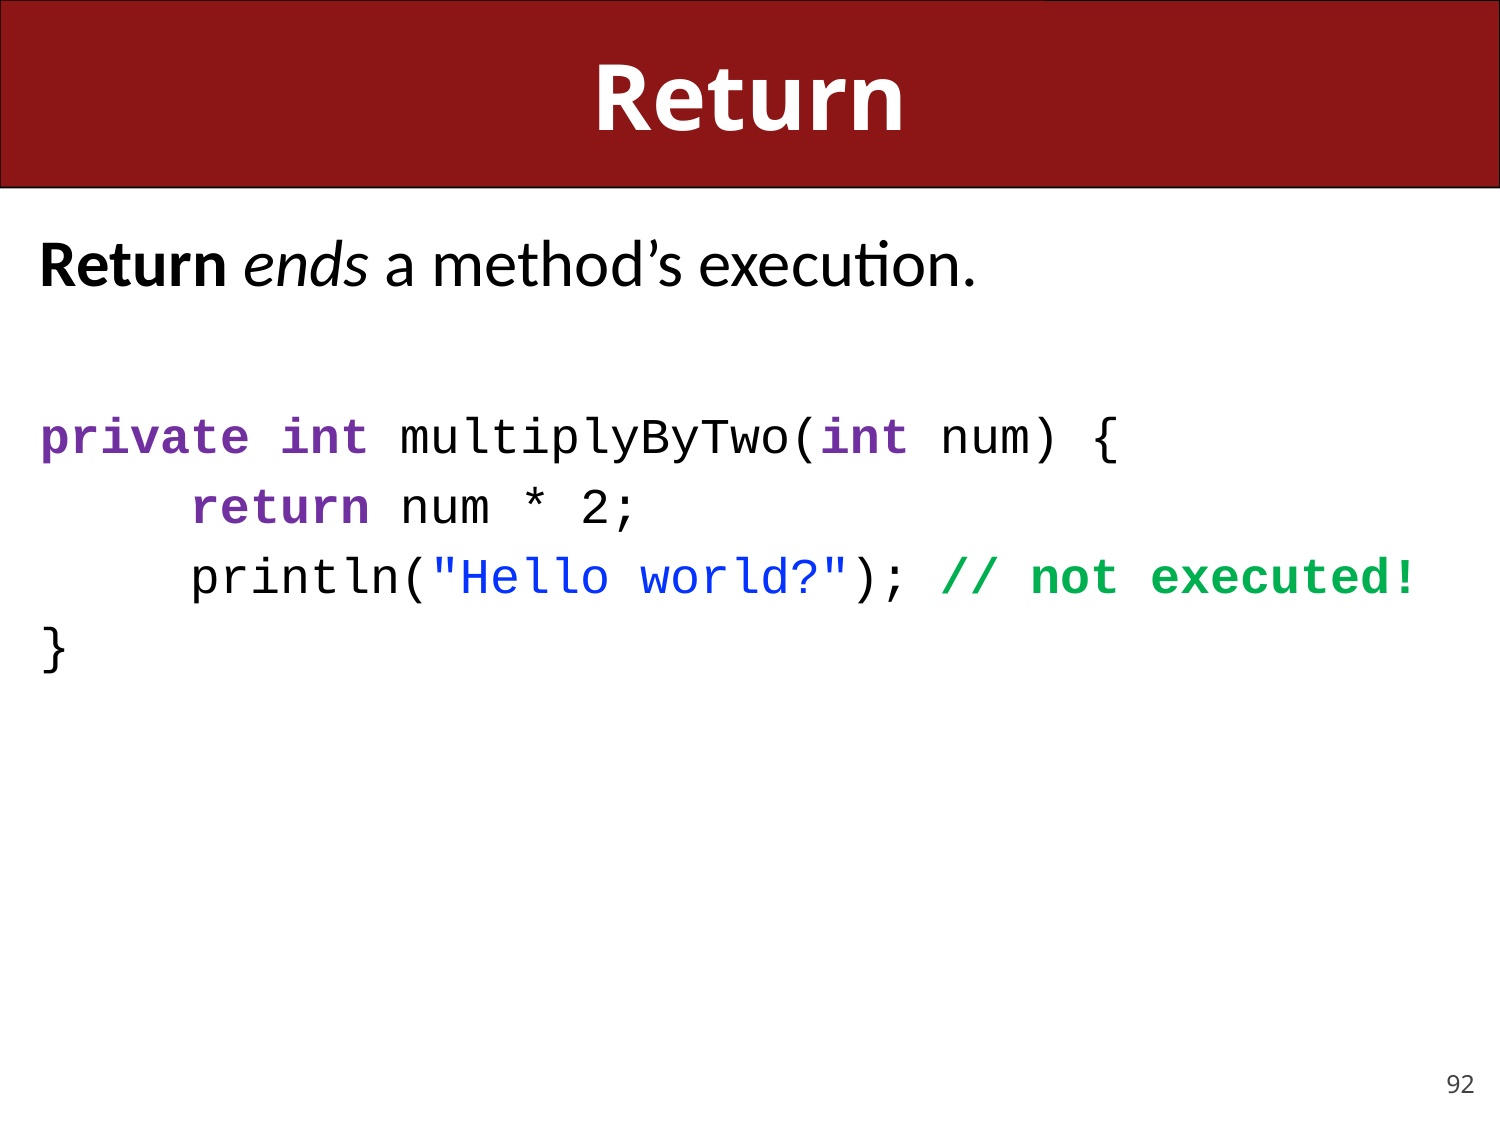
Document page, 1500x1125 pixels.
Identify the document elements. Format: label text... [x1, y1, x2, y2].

title Return [75, 0, 1425, 188]
list Return ends a method’s execution. private int multiplyByTwo(int num) { return num * 2; println("Hello world?"); // not executed! } [24, 212, 1475, 1063]
